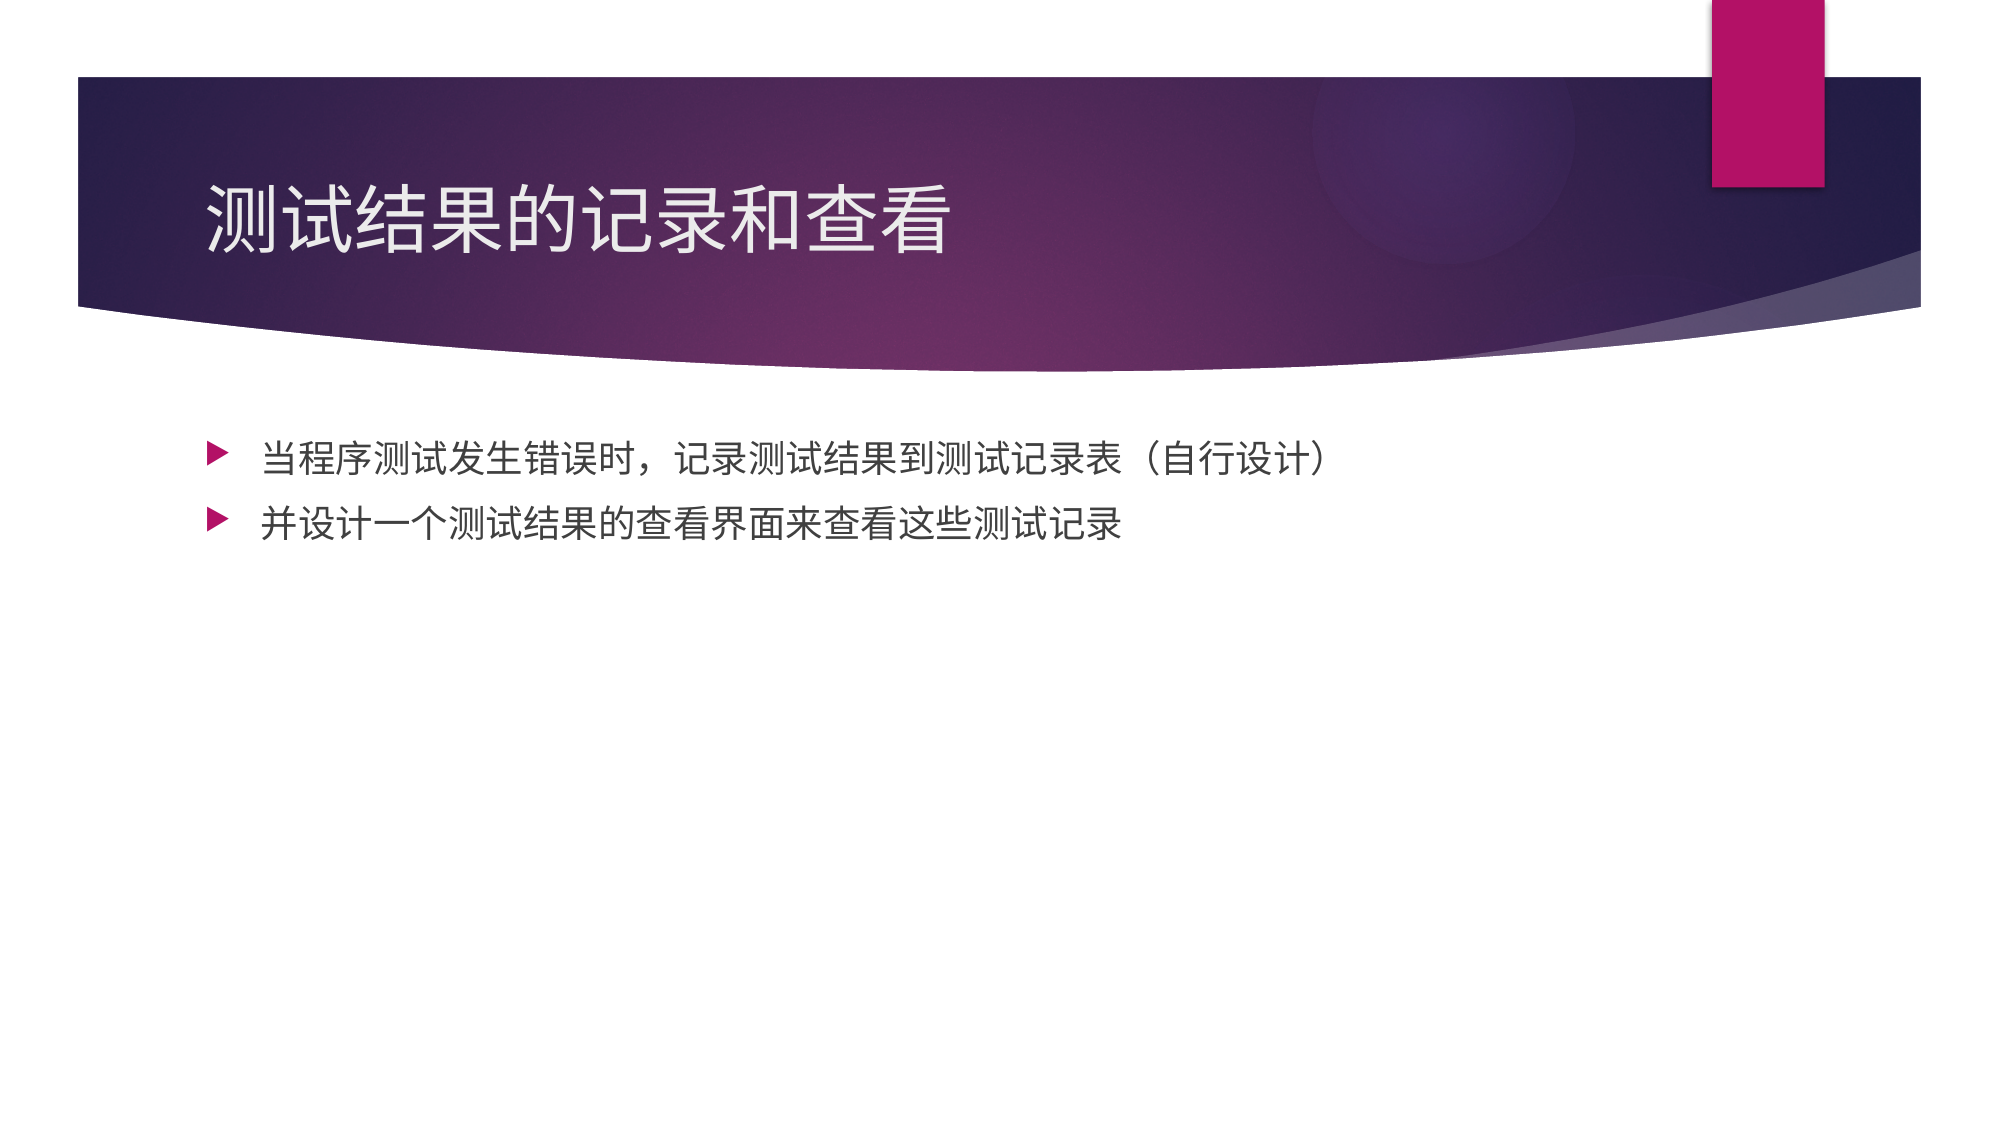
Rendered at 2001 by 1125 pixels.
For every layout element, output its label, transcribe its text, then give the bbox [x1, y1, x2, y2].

title 测试结果的记录和查看 [189, 159, 1627, 276]
list 当程序测试发生错误时，记录测试结果到测试记录表（自行设计） 并设计一个测试结果的查看界面来查看这些测试记录 [189, 427, 1638, 988]
